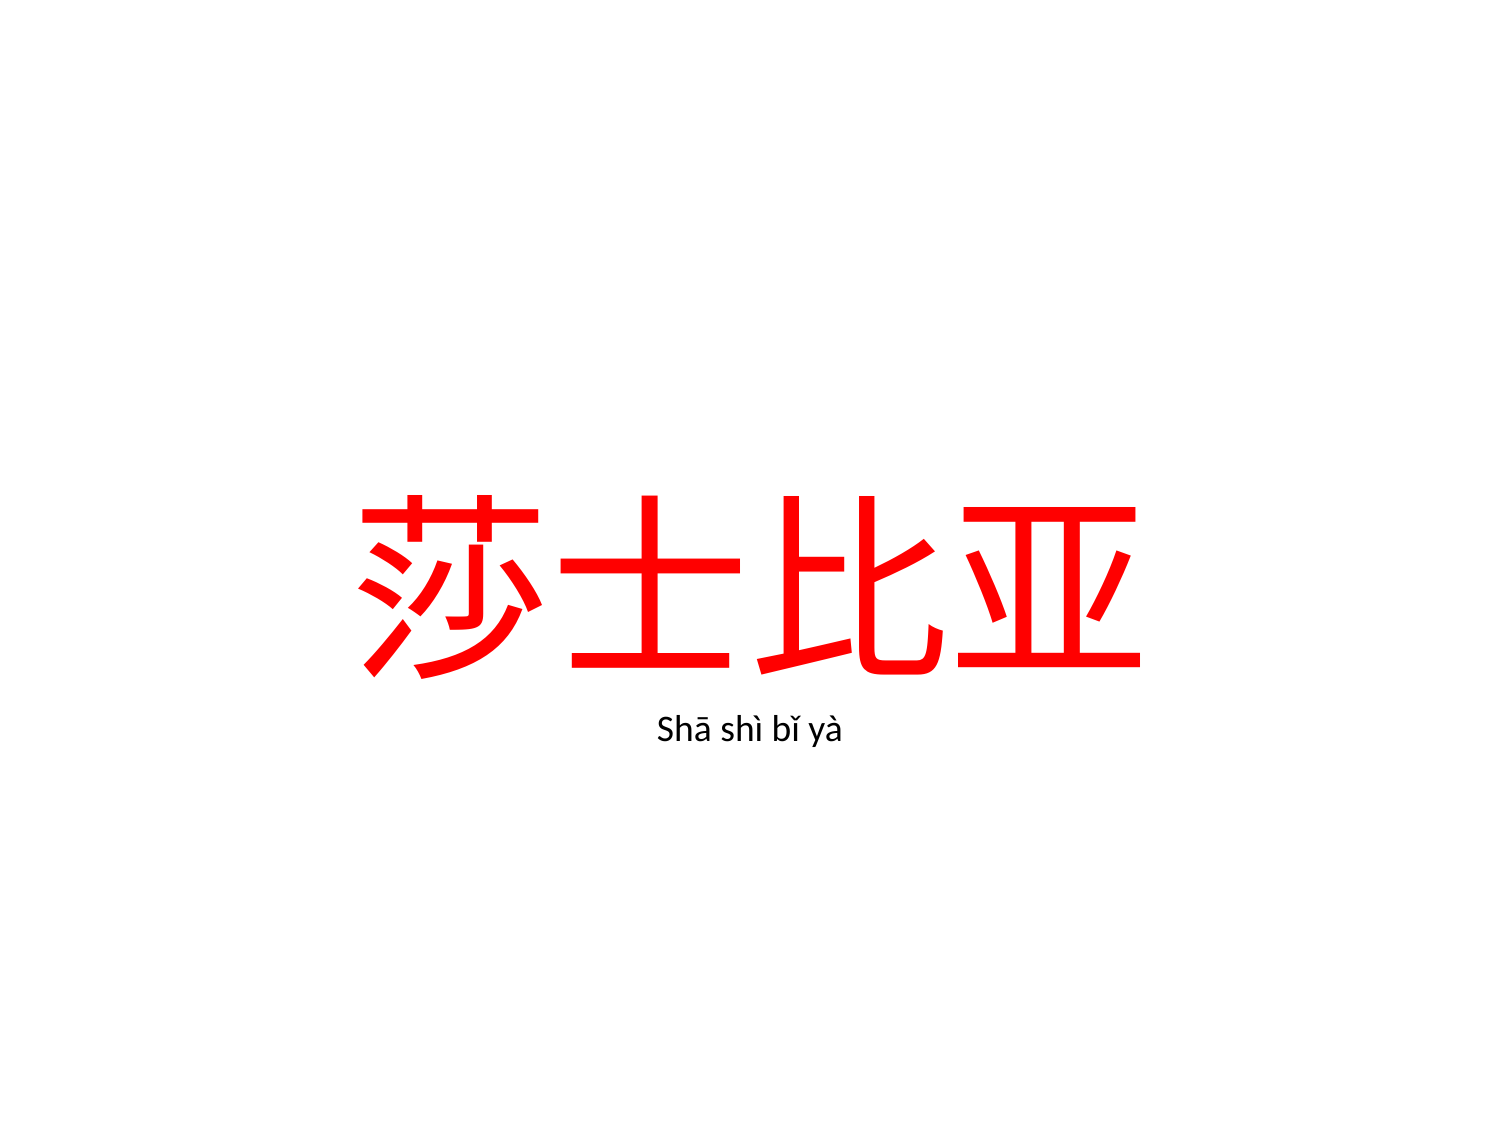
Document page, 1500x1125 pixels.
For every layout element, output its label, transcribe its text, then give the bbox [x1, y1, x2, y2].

text_box 莎士比亚 Shā shì bǐ yà [247, 456, 1252, 757]
